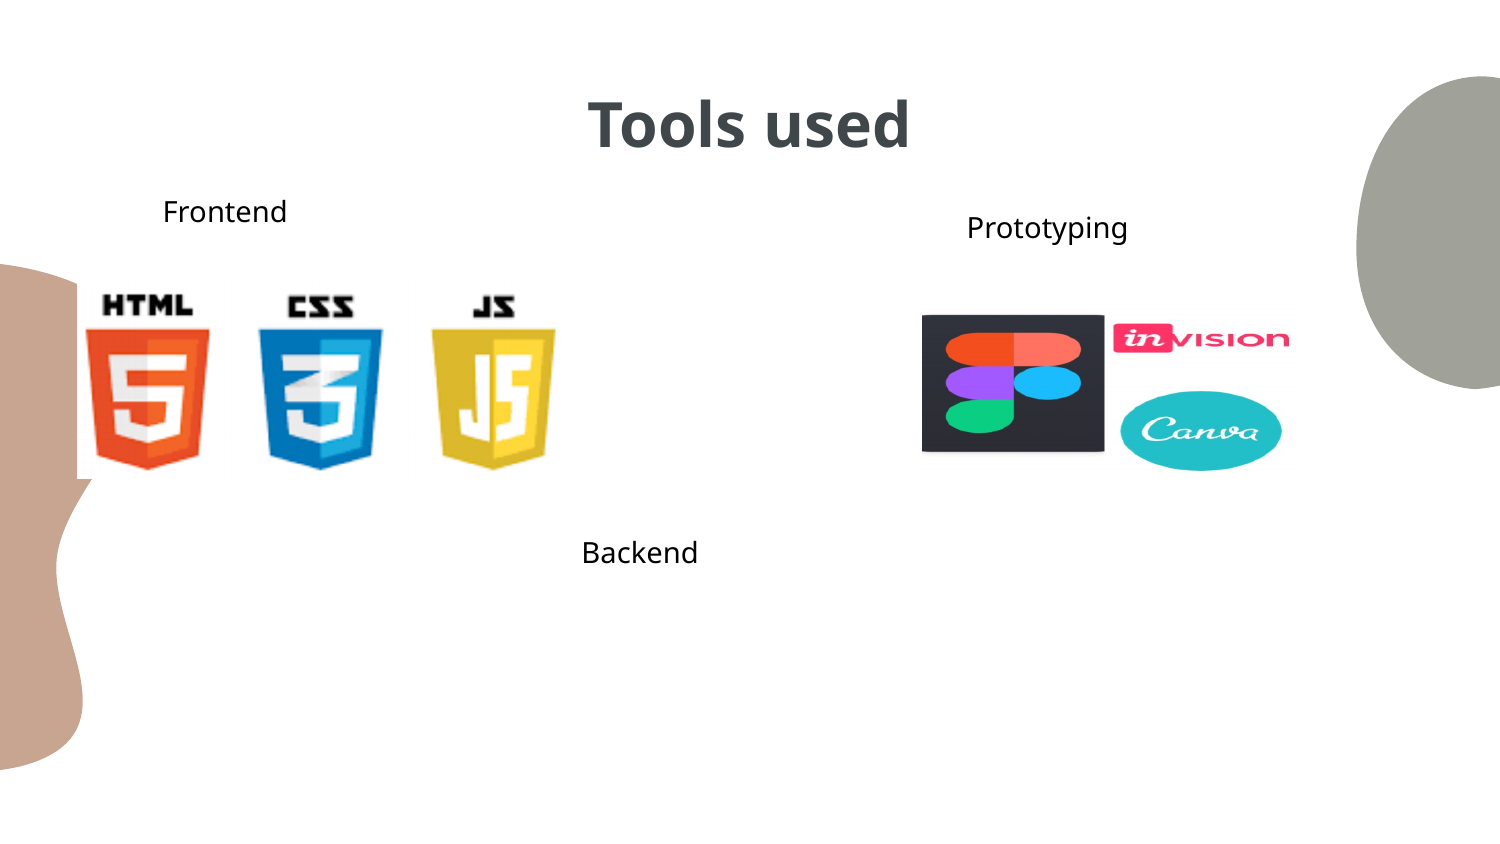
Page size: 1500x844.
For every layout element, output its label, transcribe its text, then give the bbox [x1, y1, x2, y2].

title Tools used [116, 85, 1383, 175]
picture [916, 289, 1298, 480]
picture [77, 276, 563, 479]
text_box Backend [566, 519, 898, 585]
text_box Prototyping [951, 194, 1221, 260]
text_box Frontend [147, 178, 432, 243]
